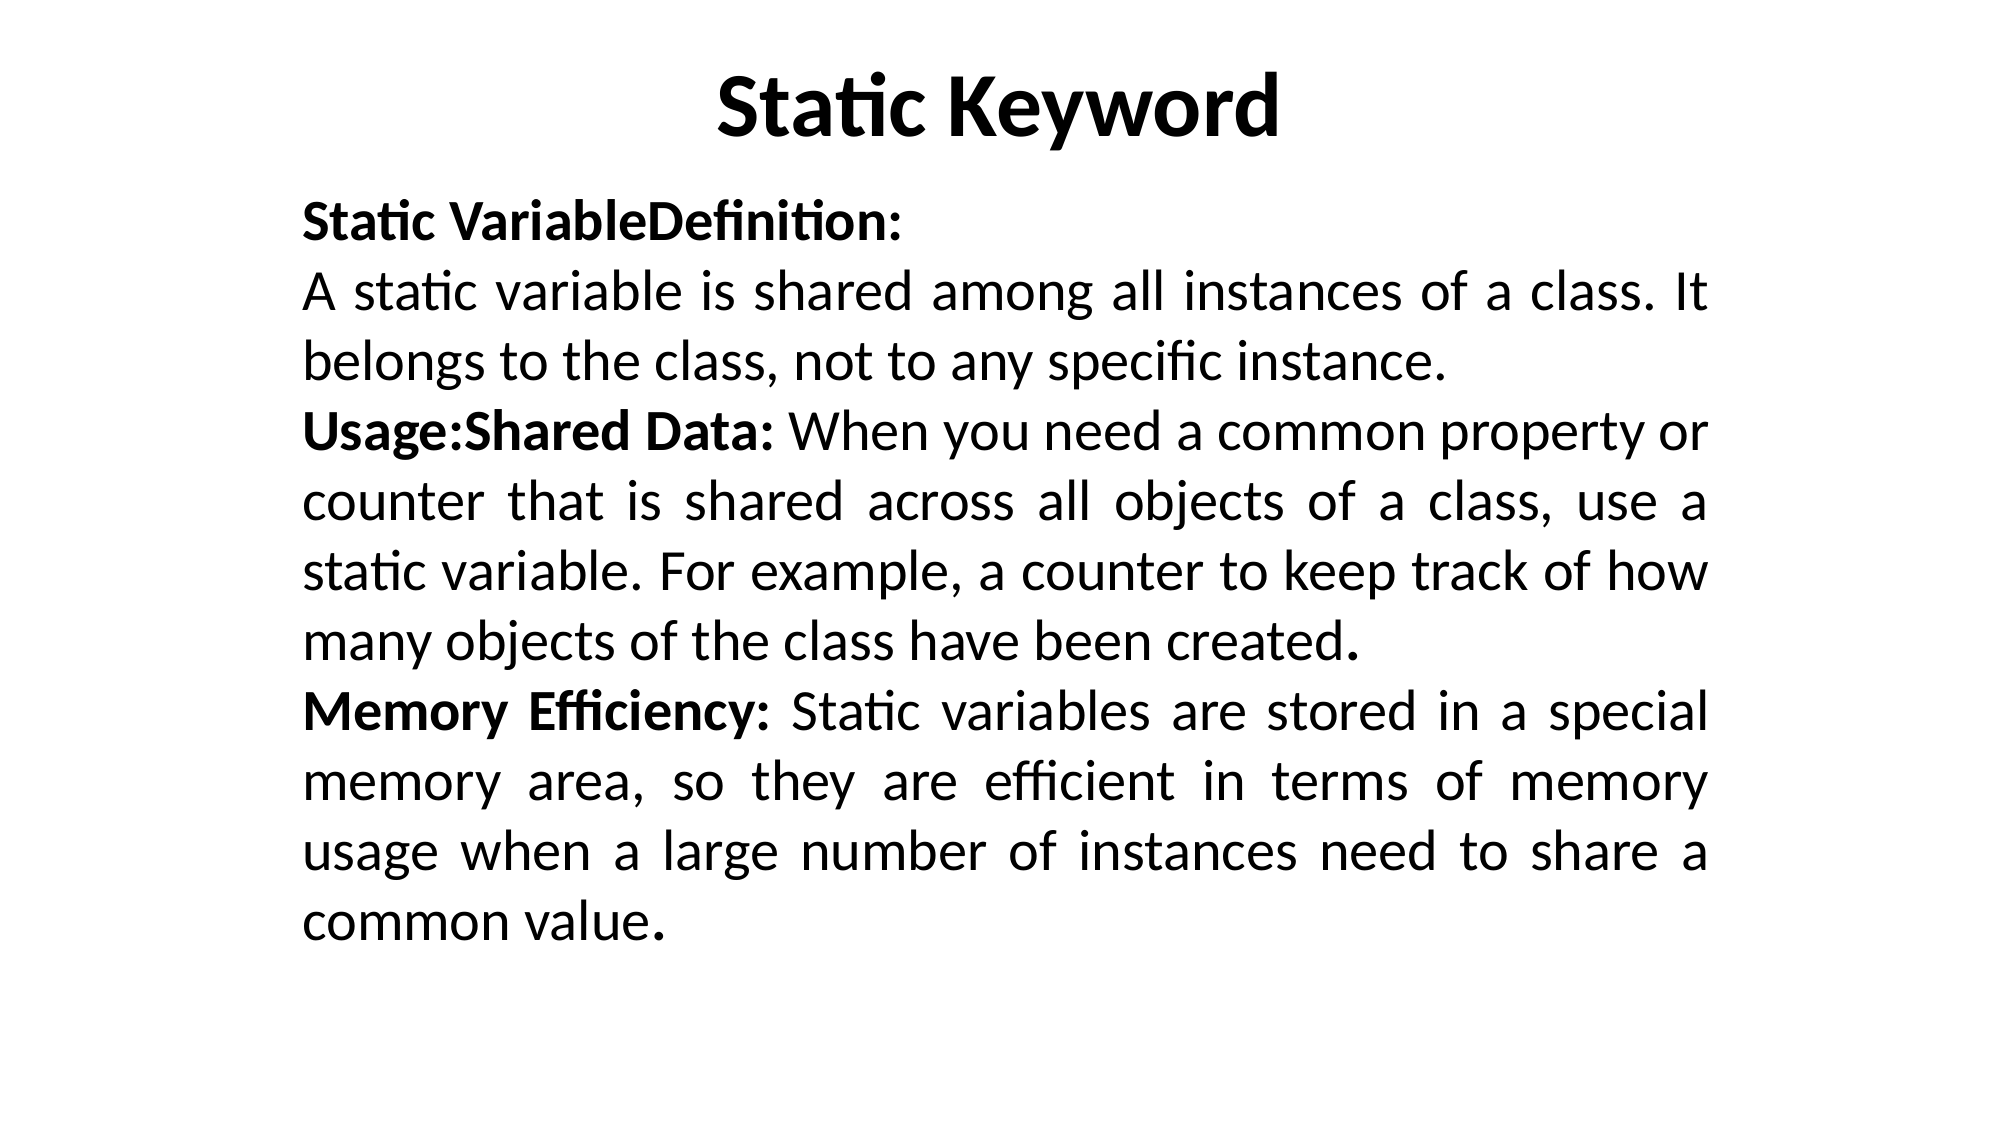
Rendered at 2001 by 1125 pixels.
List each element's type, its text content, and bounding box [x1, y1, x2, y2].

title Static Keyword [249, 24, 1750, 175]
text_box Static VariableDefinition: A static variable is shared among all instances of a class. It belongs to the class, not to any specific instance. Usage:Shared Data: When you need a common property or counter that is shared across all objects of a class, use a static variable. For example, a counter to keep track of how many objects of the class have been created. Memory Efficiency: Static variables are stored in a special memory area, so they are efficient in terms of memory usage when a large number of instances need to share a common value. [287, 174, 1725, 960]
